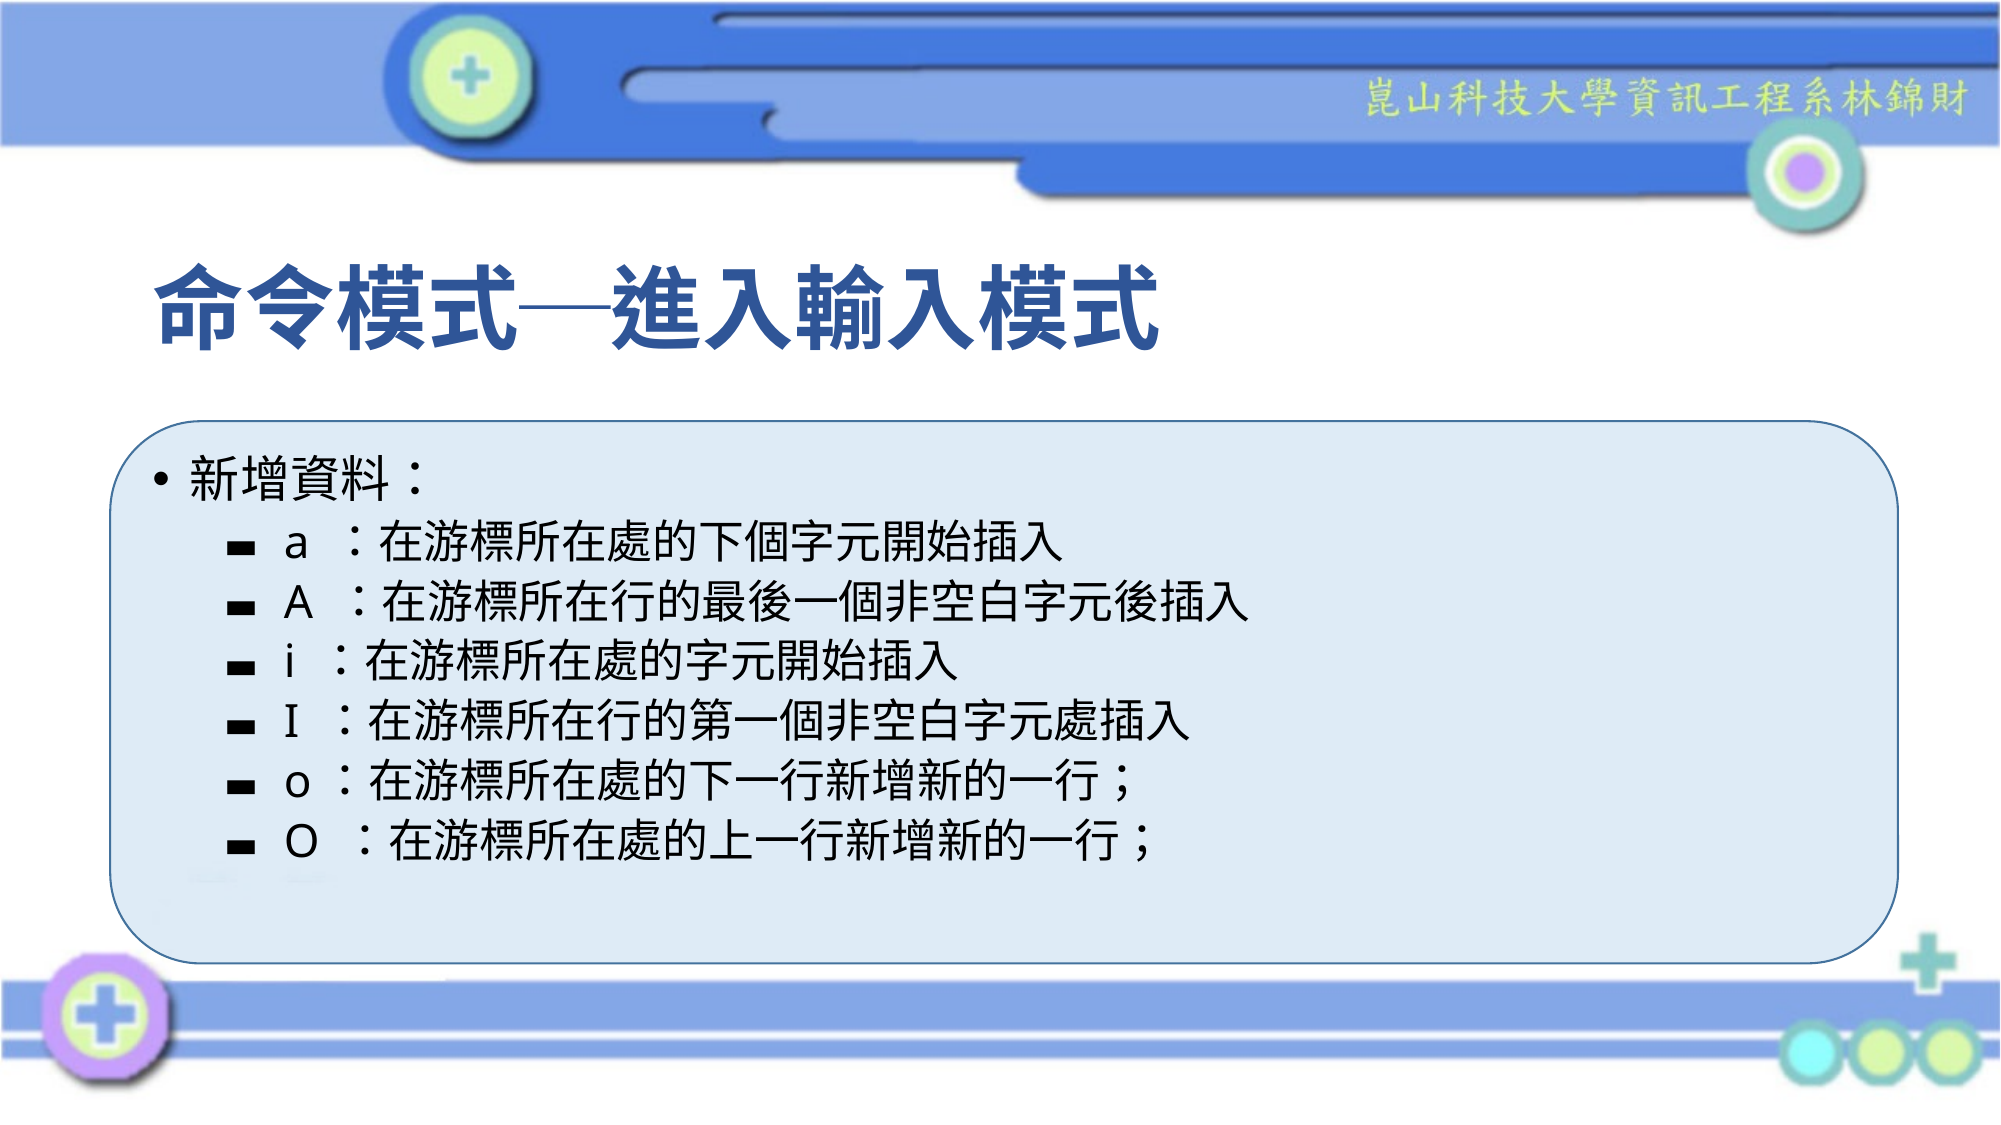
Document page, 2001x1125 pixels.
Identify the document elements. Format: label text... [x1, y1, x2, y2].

text_box [109, 422, 1900, 965]
list 新增資料： a ：在游標所在處的下個字元開始插入 A ：在游標所在行的最後一個非空白字元後插入 i ：在游標所在處的字元開始插入 I ：在游標所在行的第一個非空白字元處插入 o：在游標所在處的下一行新增新的一行； O ：在游標所在處的上一行新增新的一行； [137, 446, 1863, 933]
picture [0, 0, 2001, 1125]
title 命令模式─進入輸入模式 [137, 203, 1863, 422]
